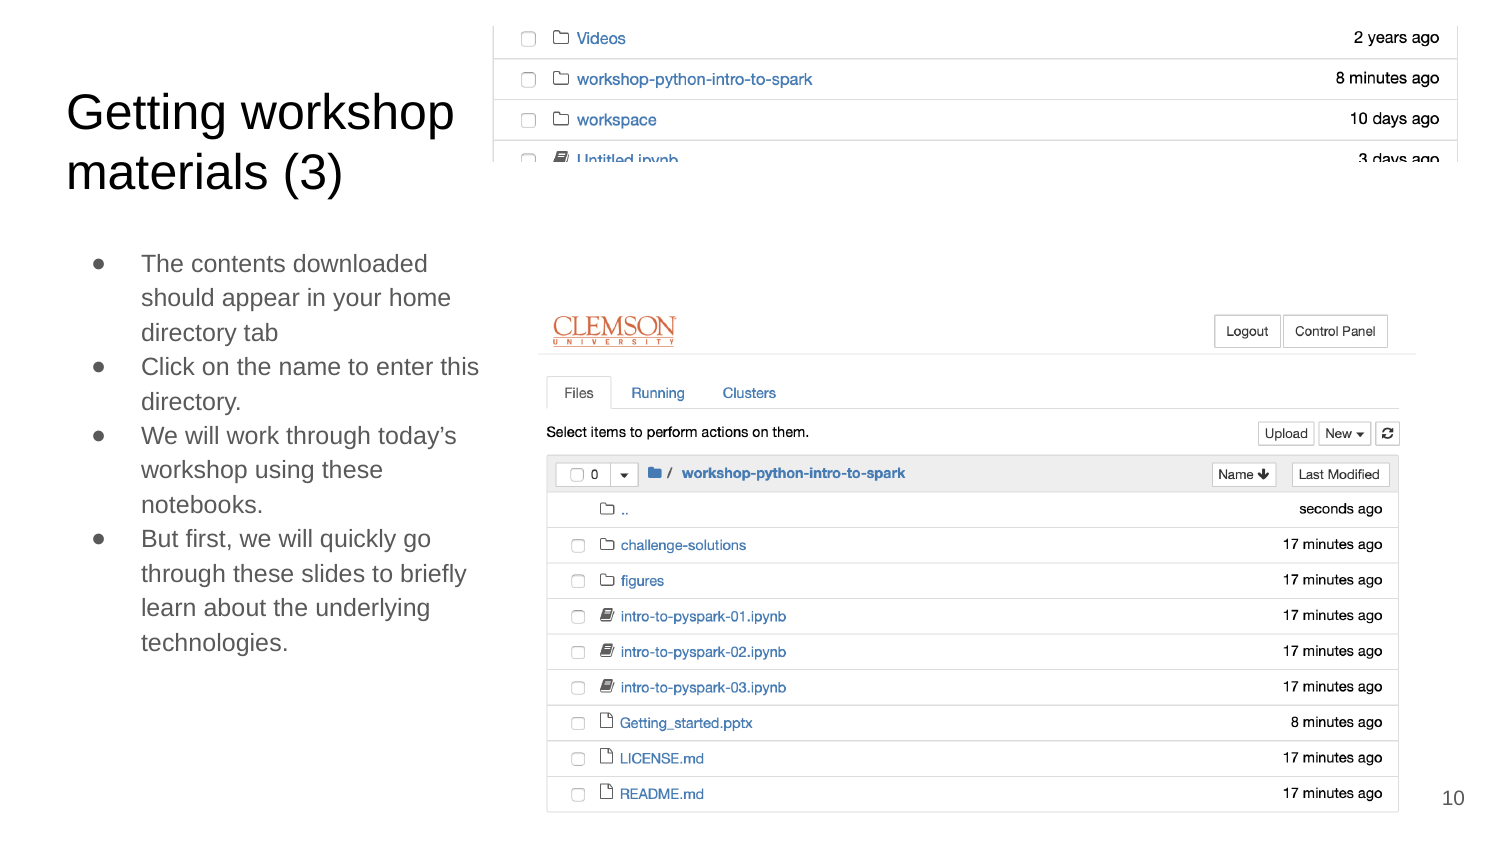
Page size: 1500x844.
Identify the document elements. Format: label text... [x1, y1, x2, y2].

slide_number 10 [1420, 764, 1480, 830]
picture [473, 26, 1481, 162]
picture [538, 310, 1416, 830]
list The contents downloaded should appear in your home directory tab Click on the name to enter this directory. We will work through today’s workshop using these notebooks. But first, we will quickly go through these slides to briefly learn about the underlying technologies. [51, 227, 512, 750]
title Getting workshop materials (3) [51, 91, 512, 216]
